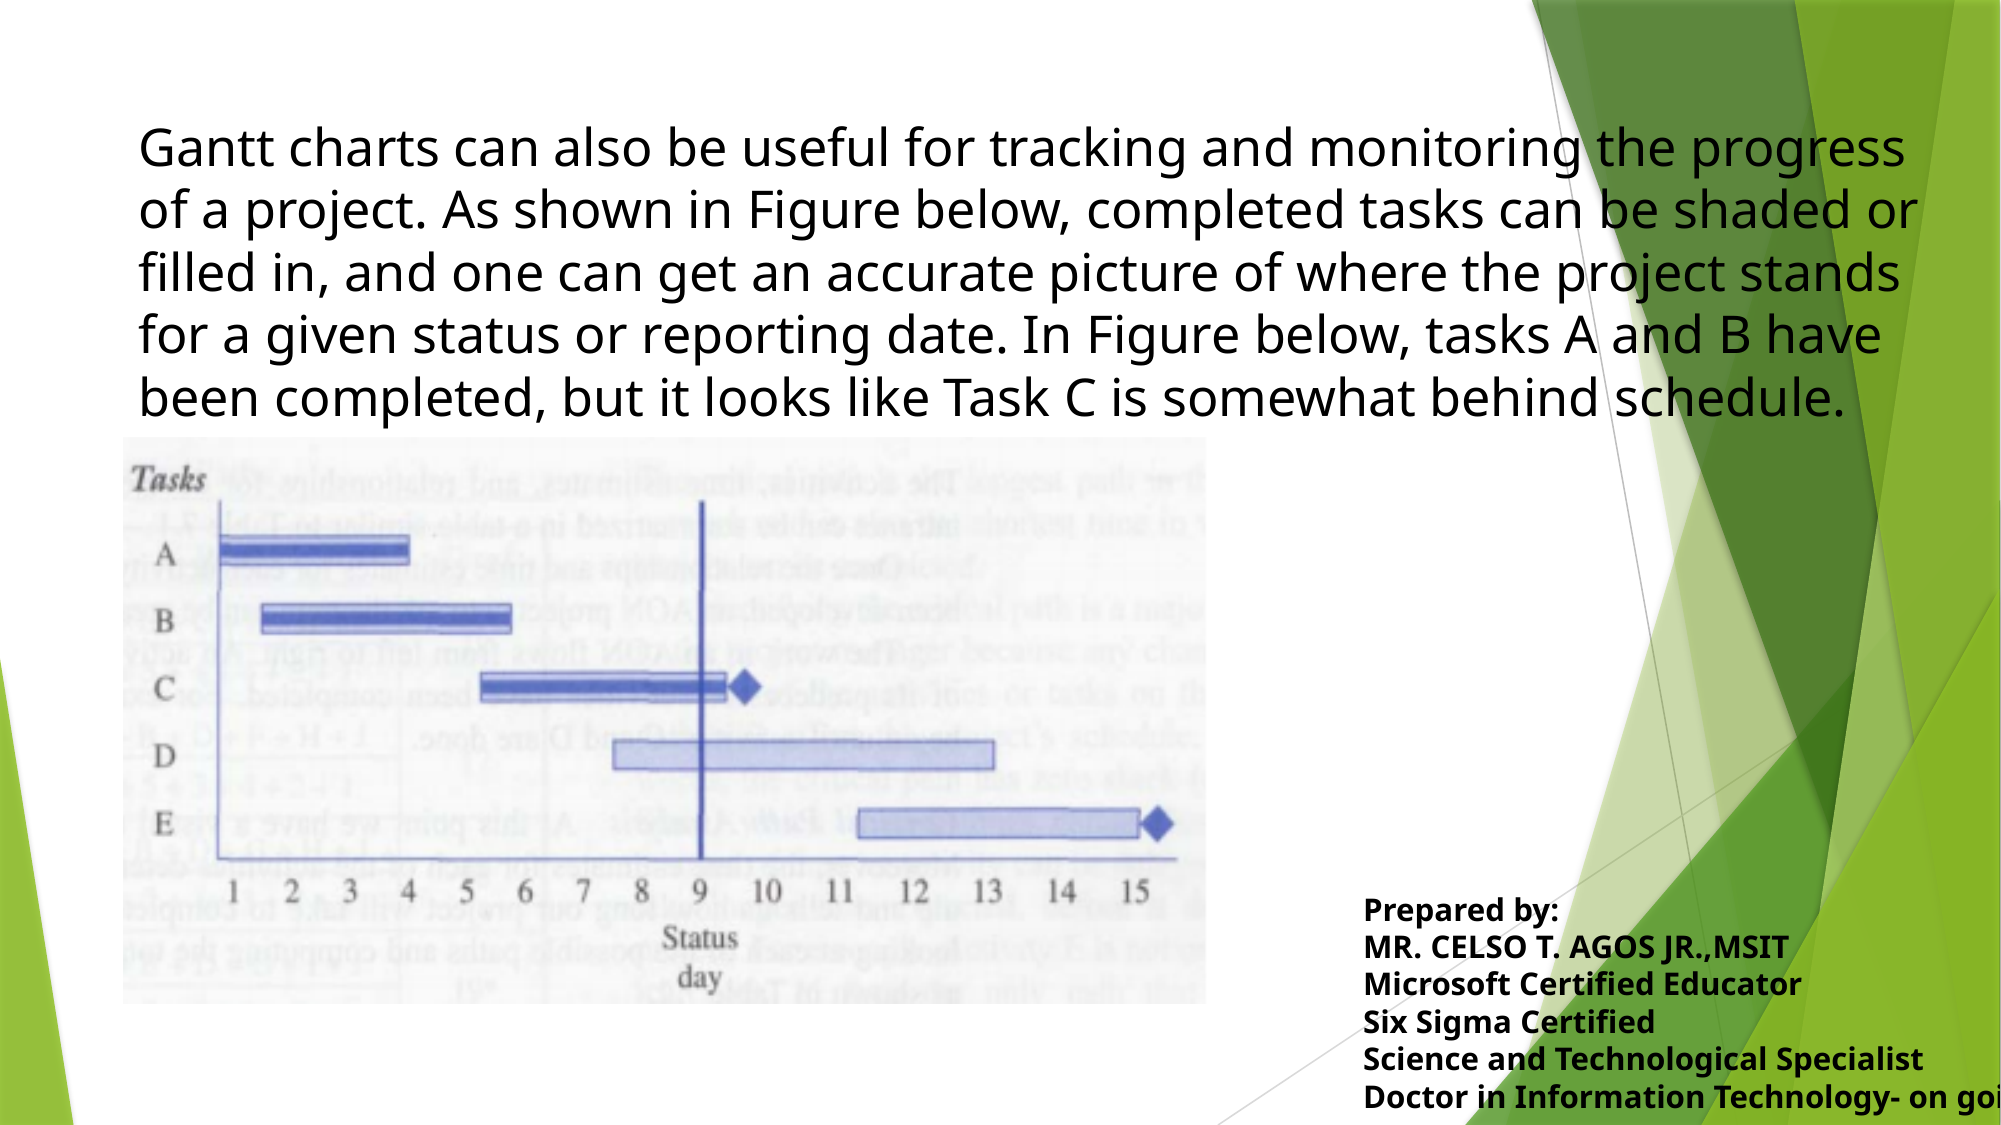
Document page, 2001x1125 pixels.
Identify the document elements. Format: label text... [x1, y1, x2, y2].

picture [123, 436, 1210, 1004]
text_box Prepared by: MR. CELSO T. AGOS JR.,MSIT Microsoft Certified Educator Six Sigma Certified Science and Technological Specialist Doctor in Information Technology- on going [1348, 882, 2000, 1122]
text_box Gantt charts can also be useful for tracking and monitoring the progress of a project. As shown in Figure below, completed tasks can be shaded or filled in, and one can get an accurate picture of where the project stands for a given status or reporting date. In Figure below, tasks A and B have been completed, but it looks like Task C is somewhat behind schedule. [123, 106, 1957, 434]
